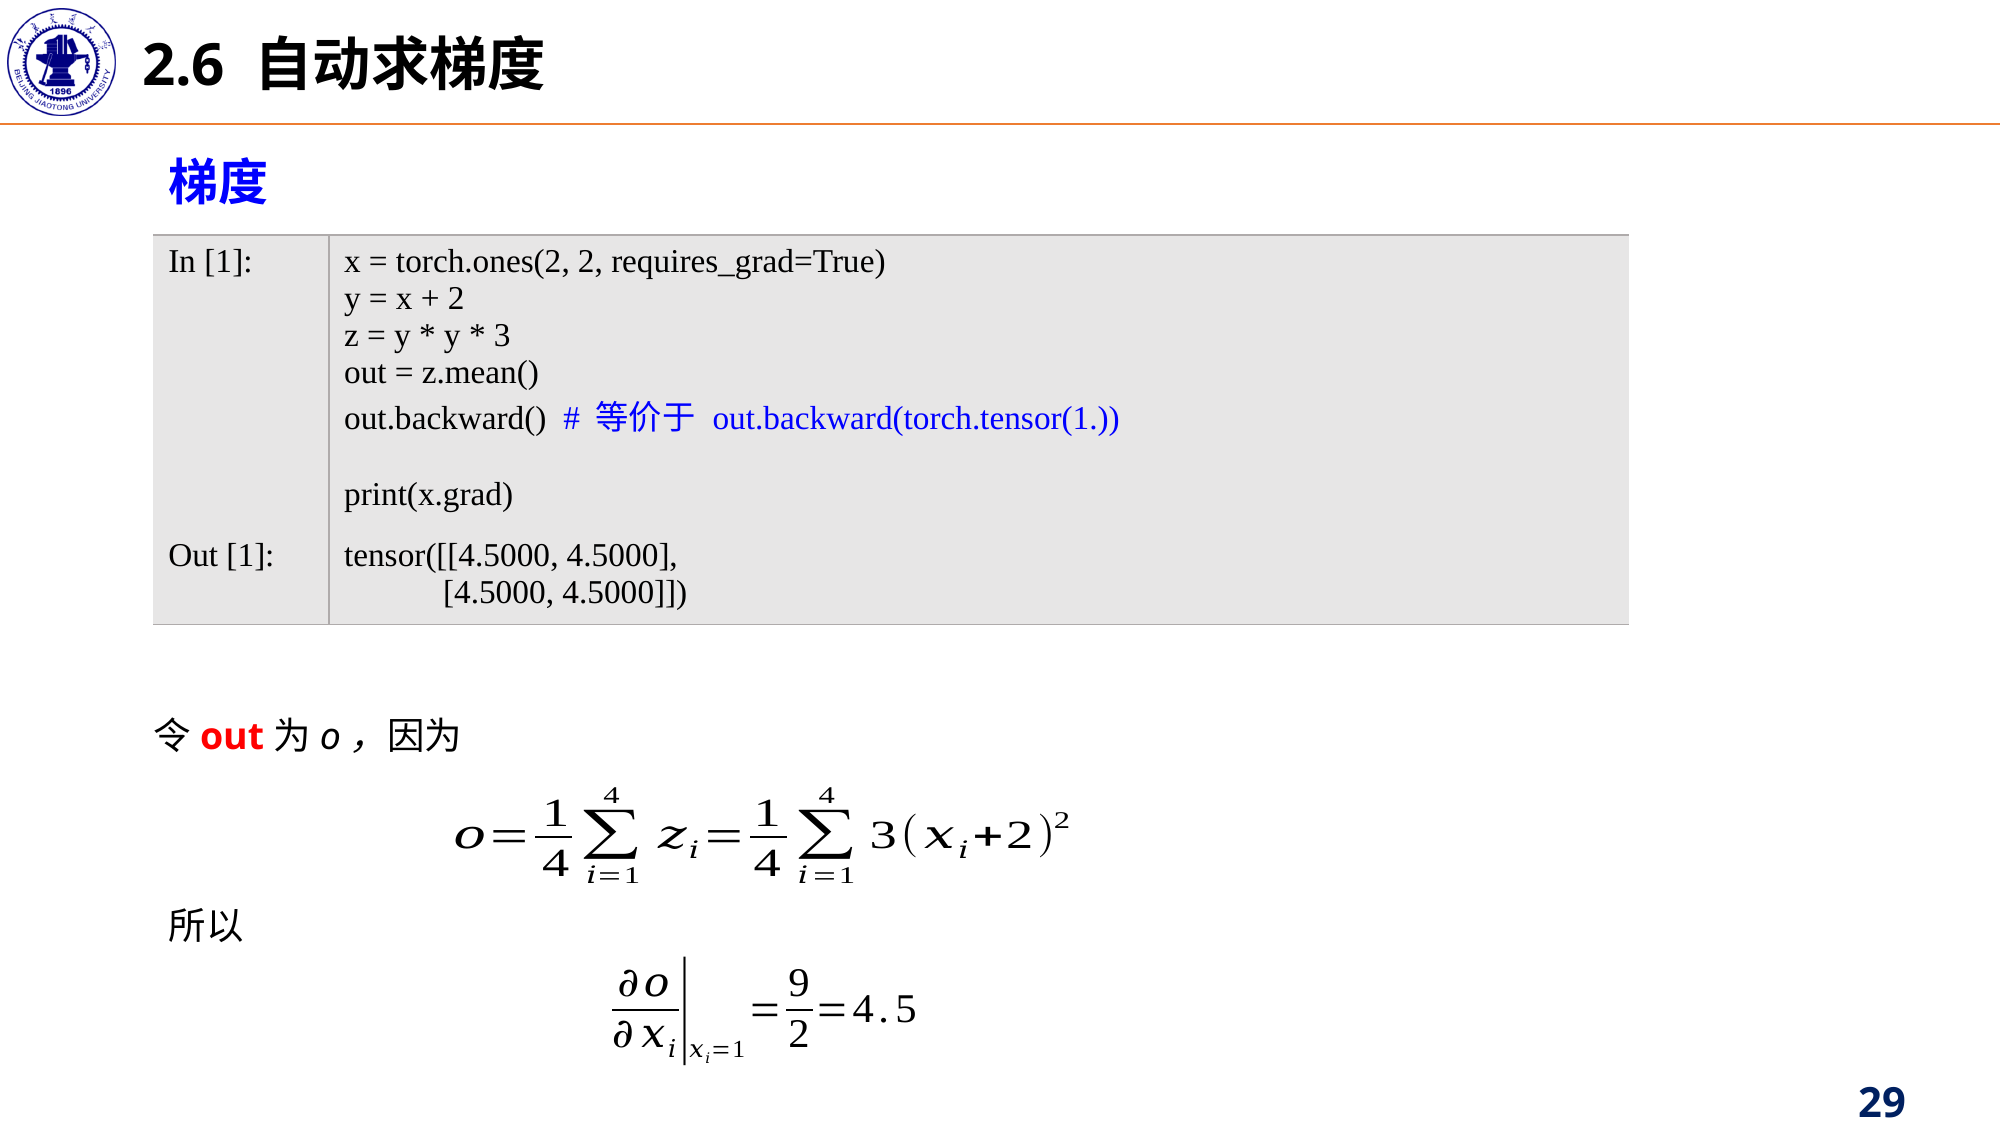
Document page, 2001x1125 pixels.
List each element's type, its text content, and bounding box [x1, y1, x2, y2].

text_box 梯度 [154, 143, 284, 218]
table_header In [1]: [153, 236, 328, 530]
table_cell tensor([[4.5000, 4.5000], [4.5000, 4.5000]]) [330, 530, 1629, 624]
text_box 令out为o，因为 [138, 704, 477, 765]
picture [7, 8, 116, 116]
table_header x = torch.ones(2, 2, requires_grad=True) y = x + 2 z = y * y * 3 out = z.mean() out.backward() # 等价于 out.backward(torch.tensor(1.)) print(x.grad) [330, 236, 1629, 530]
text_box 所以 [153, 894, 259, 955]
text_box 2.6 自动求梯度 [127, 19, 1958, 105]
table_cell Out [1]: [153, 530, 328, 624]
